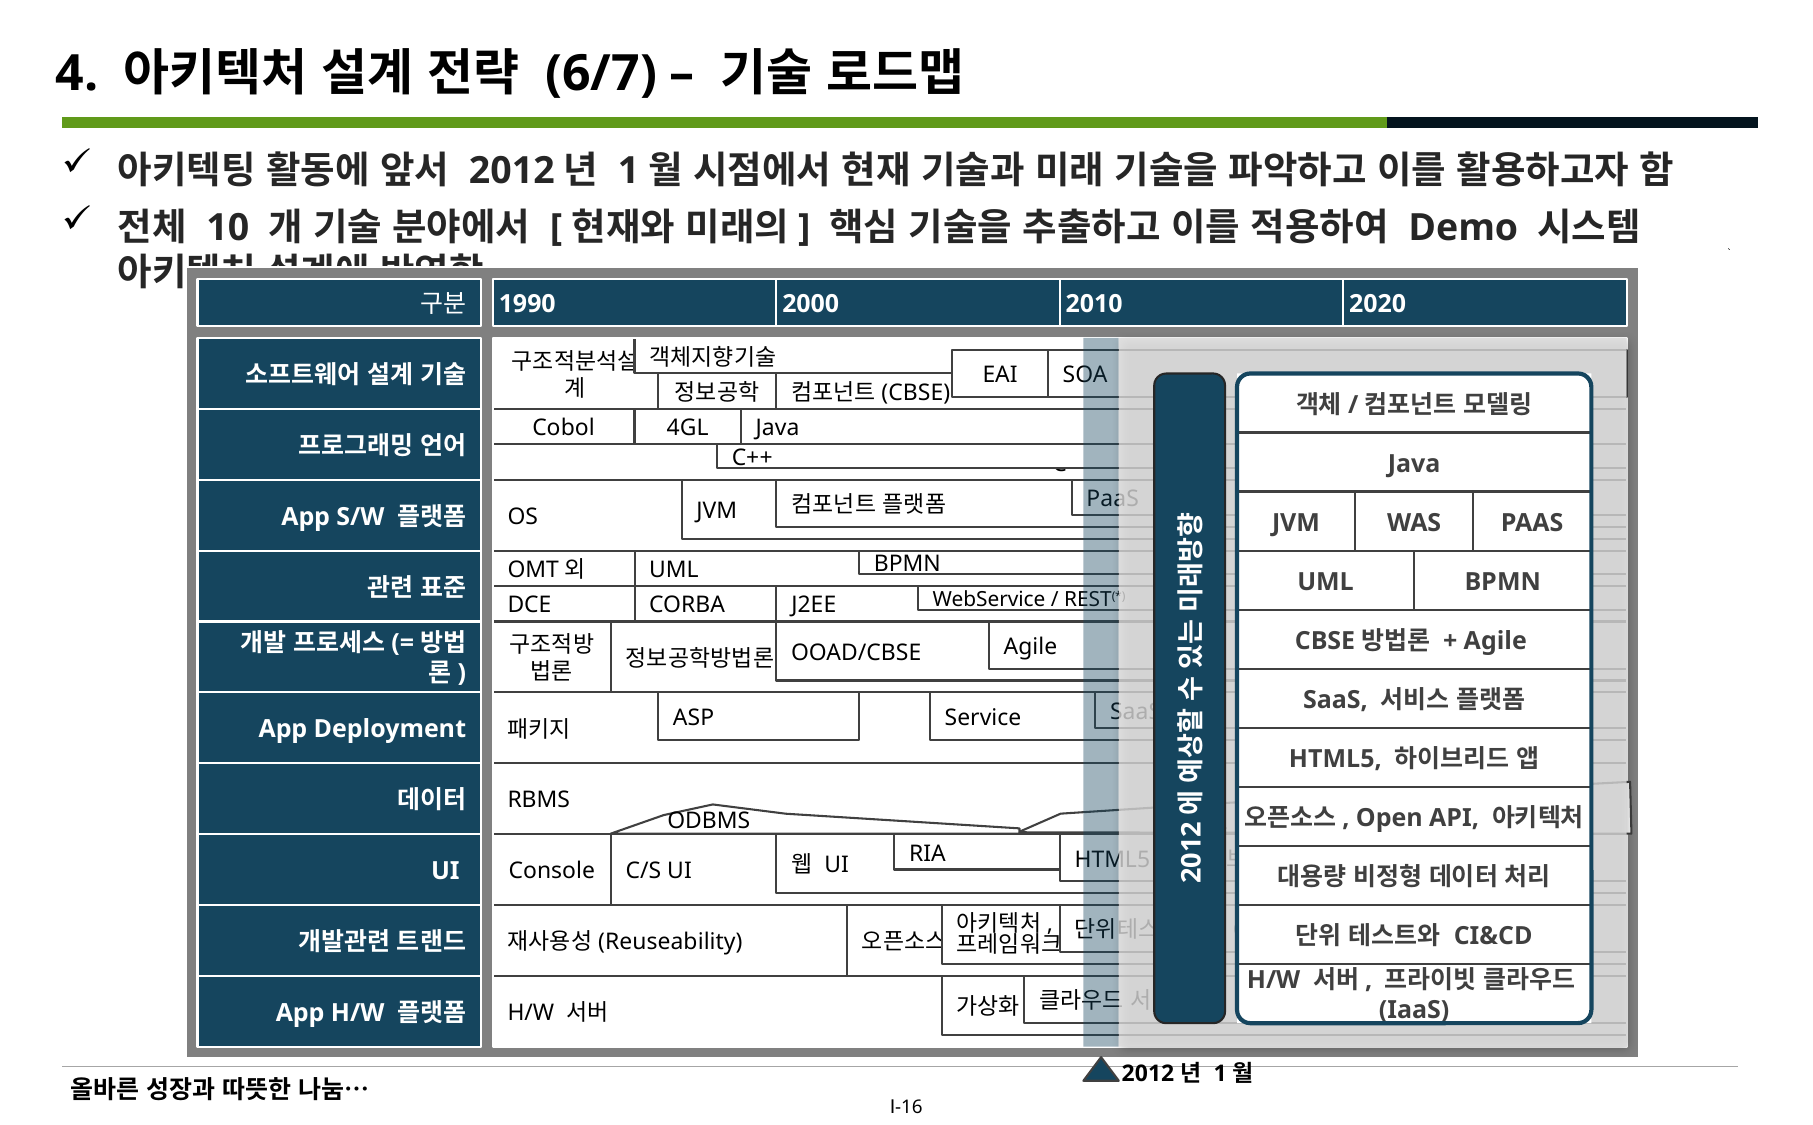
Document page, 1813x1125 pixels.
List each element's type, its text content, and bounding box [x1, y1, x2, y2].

text_box App H/W 플랫폼 [197, 976, 481, 1047]
text_box App S/W 플랫폼 [197, 479, 481, 550]
text_box App Deployment [197, 692, 481, 763]
text_box UI [197, 834, 481, 905]
text_box 2010 [1059, 278, 1343, 327]
text_box 구분 [197, 278, 481, 327]
text_box NoSQL [1020, 812, 1083, 833]
text_box 2020 [1343, 278, 1627, 327]
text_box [1118, 337, 1627, 1047]
text_box 개발관련 트랜드 [197, 905, 481, 976]
text_box [492, 337, 1083, 1047]
text_box EAI [952, 349, 1047, 398]
text_box 데이터 [197, 763, 481, 834]
text_box 2012년 1월 [1106, 1051, 1285, 1094]
text_box ODBMS [610, 804, 1020, 834]
text_box 2000 [776, 278, 1059, 327]
text_box 프로그래밍 언어 [197, 408, 481, 479]
text_box 1990 [492, 278, 776, 327]
text_box 개발 프로세스(=방법론) [197, 622, 481, 692]
text_box SOA [1047, 349, 1083, 398]
text_box 관련 표준 [197, 550, 481, 622]
text_box [185, 267, 1639, 1059]
text_box 소프트웨어 설계 기술 [197, 337, 481, 408]
text_box [1083, 337, 1116, 1047]
list 아키텍팅 활동에 앞서 2012년 1월 시점에서 현재 기술과 미래 기술을 파악하고 이를 활용하고자 함 전체 10 개 기술 분야에서 [현재와 미래의] 핵심 기술을 추출하고 이를 적용하여 Demo 시스템 아키텍처 설계에 반영함 [55, 138, 1757, 792]
title 4. 아키텍처 설계 전략 (6/7) – 기술 로드맵 [55, 22, 1762, 118]
text_box [1083, 1057, 1106, 1081]
